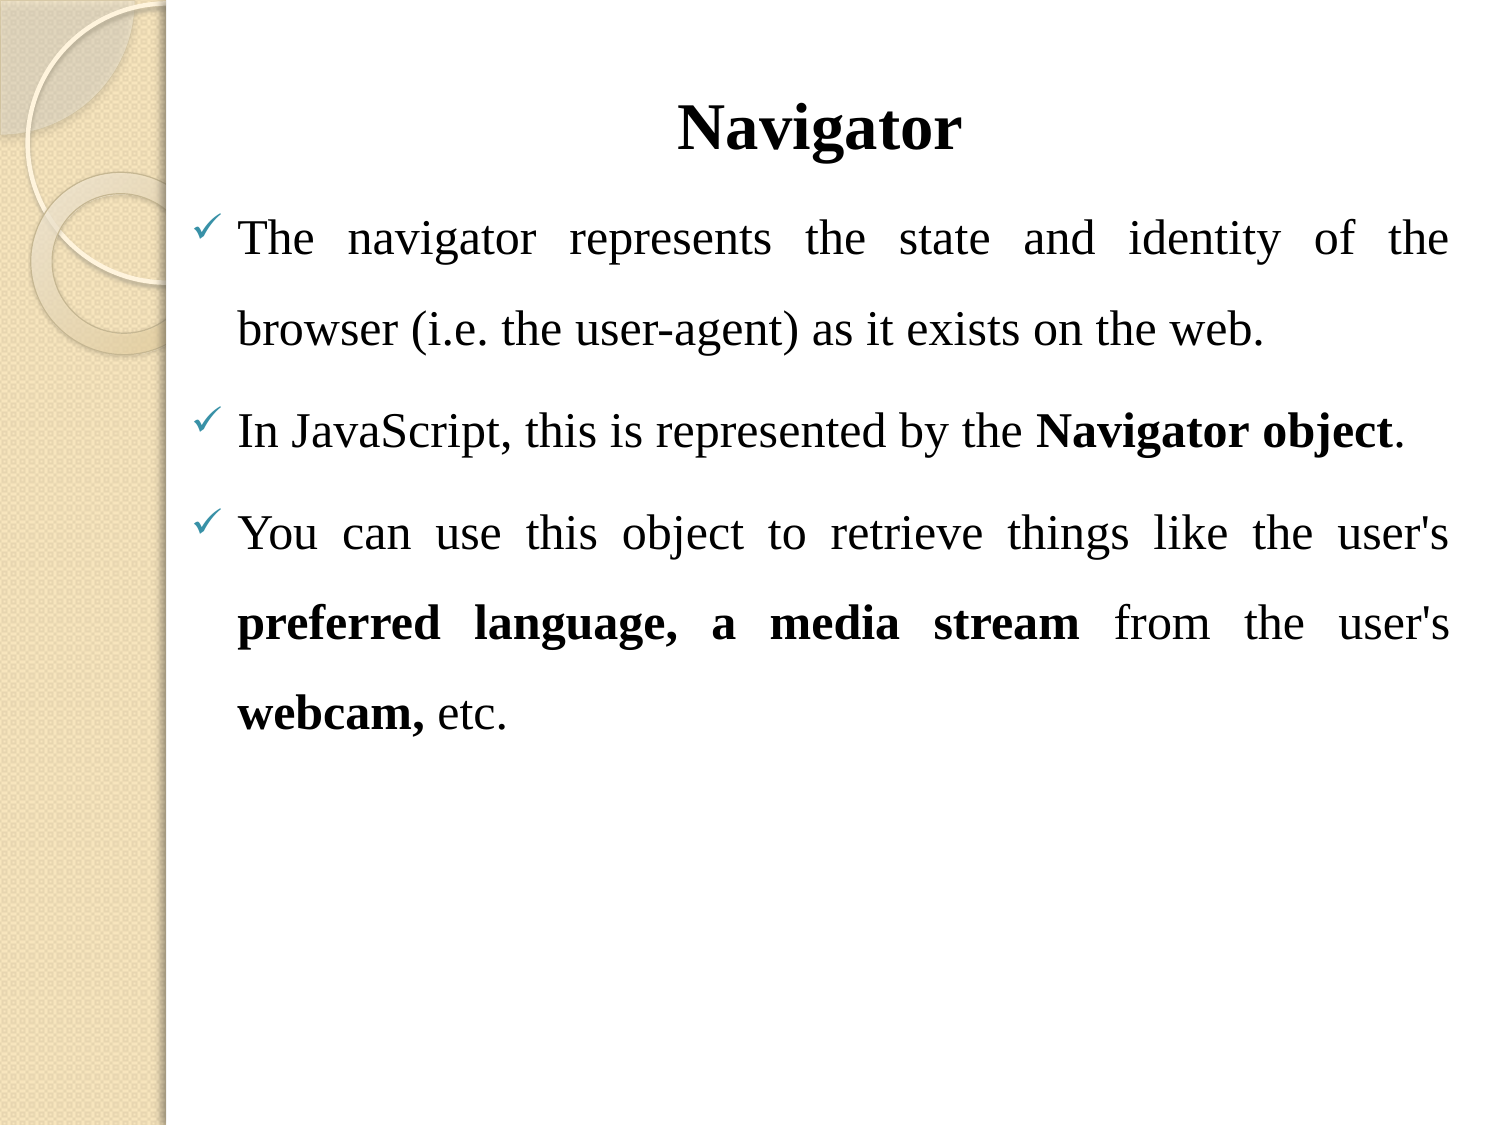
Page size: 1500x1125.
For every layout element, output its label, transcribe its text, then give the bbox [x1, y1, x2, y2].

list Navigator The navigator represents the state and identity of the browser (i.e. the user-agent) as it exists on the web. In JavaScript, this is represented by the Navigator object. You can use this object to retrieve things like the user's preferred language, a media stream from the user's webcam, etc. [162, 75, 1466, 1025]
